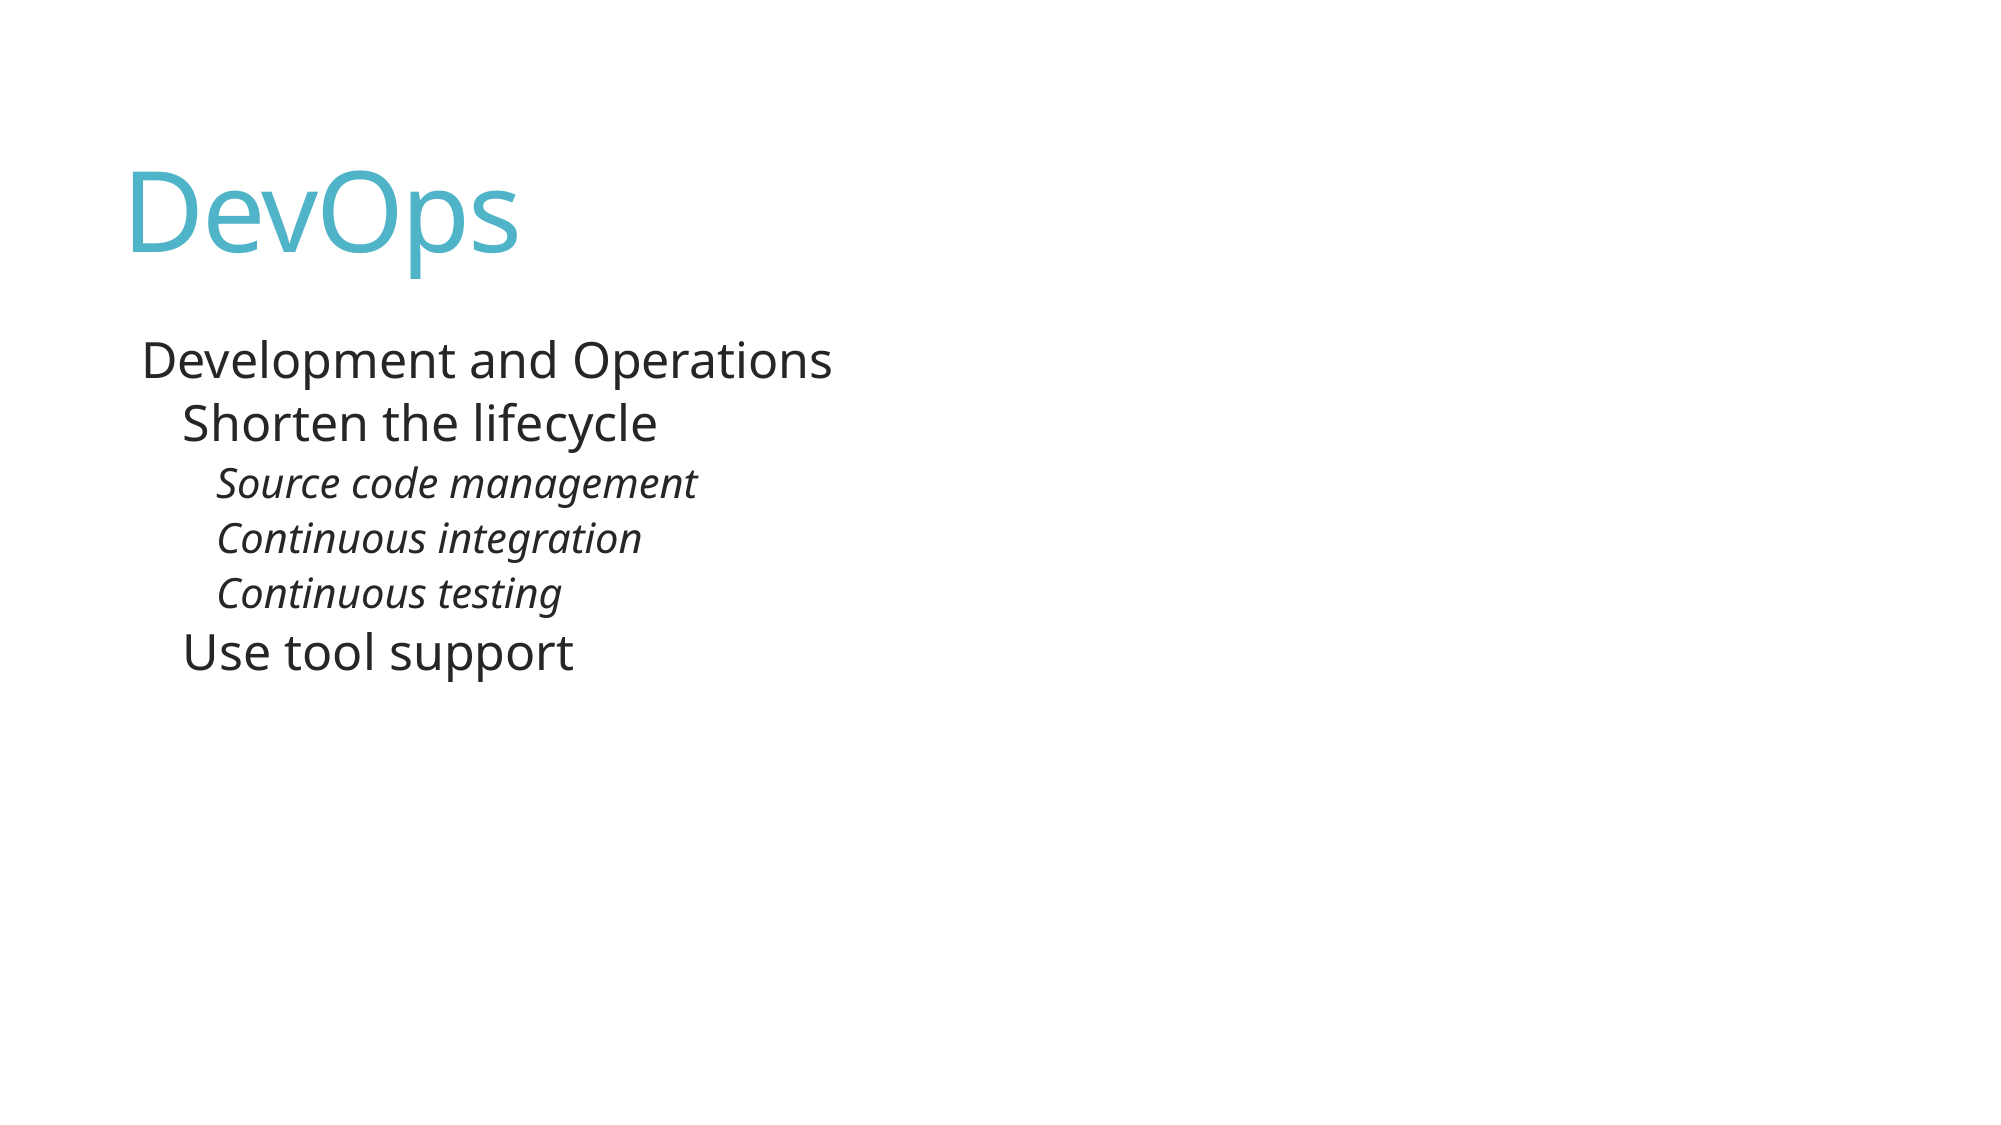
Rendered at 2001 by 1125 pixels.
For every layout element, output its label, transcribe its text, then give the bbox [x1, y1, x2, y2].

list Development and Operations Shorten the lifecycle Source code management Continuous integration Continuous testing Use tool support [111, 329, 1876, 948]
title DevOps [107, 81, 1875, 354]
